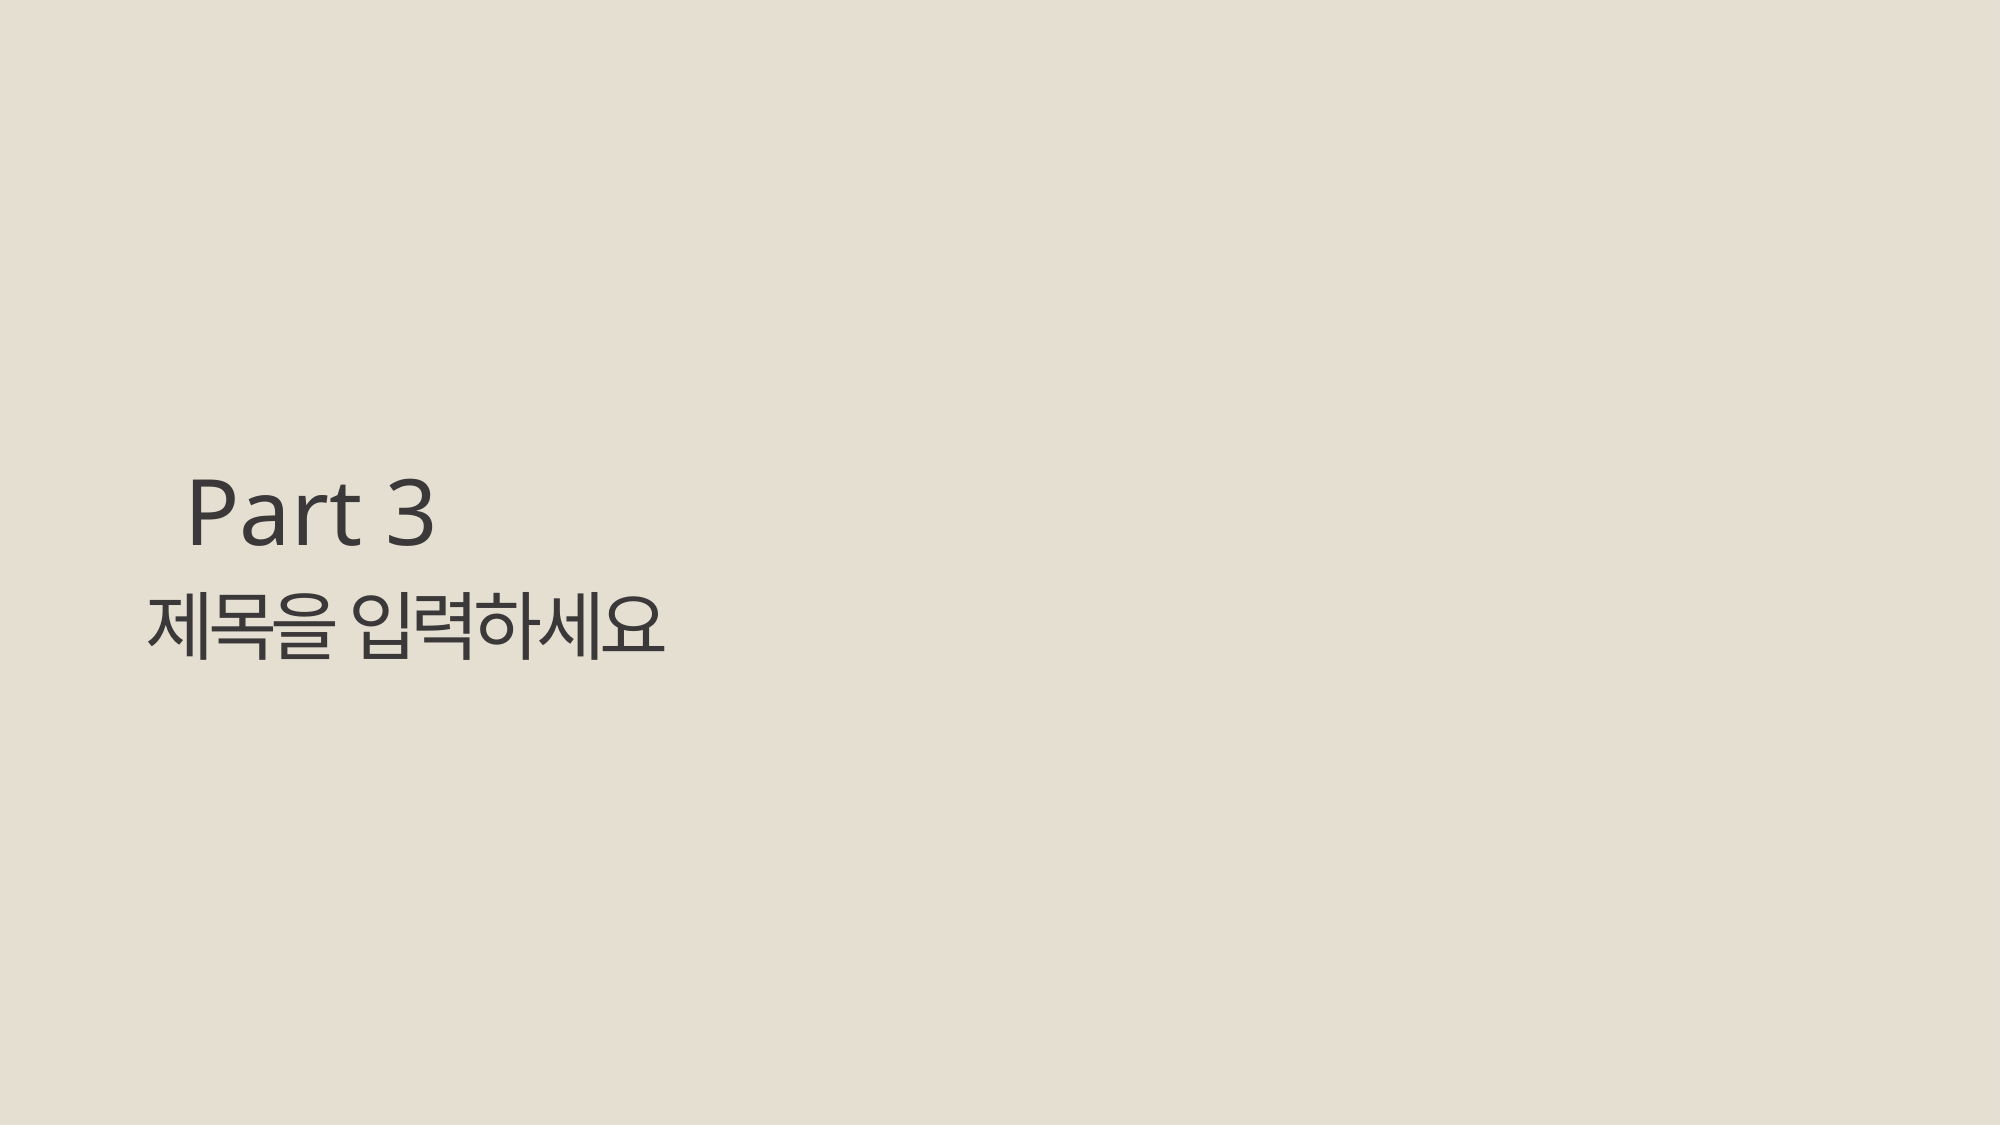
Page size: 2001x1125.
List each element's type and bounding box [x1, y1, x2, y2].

text_box [147, 446, 666, 679]
